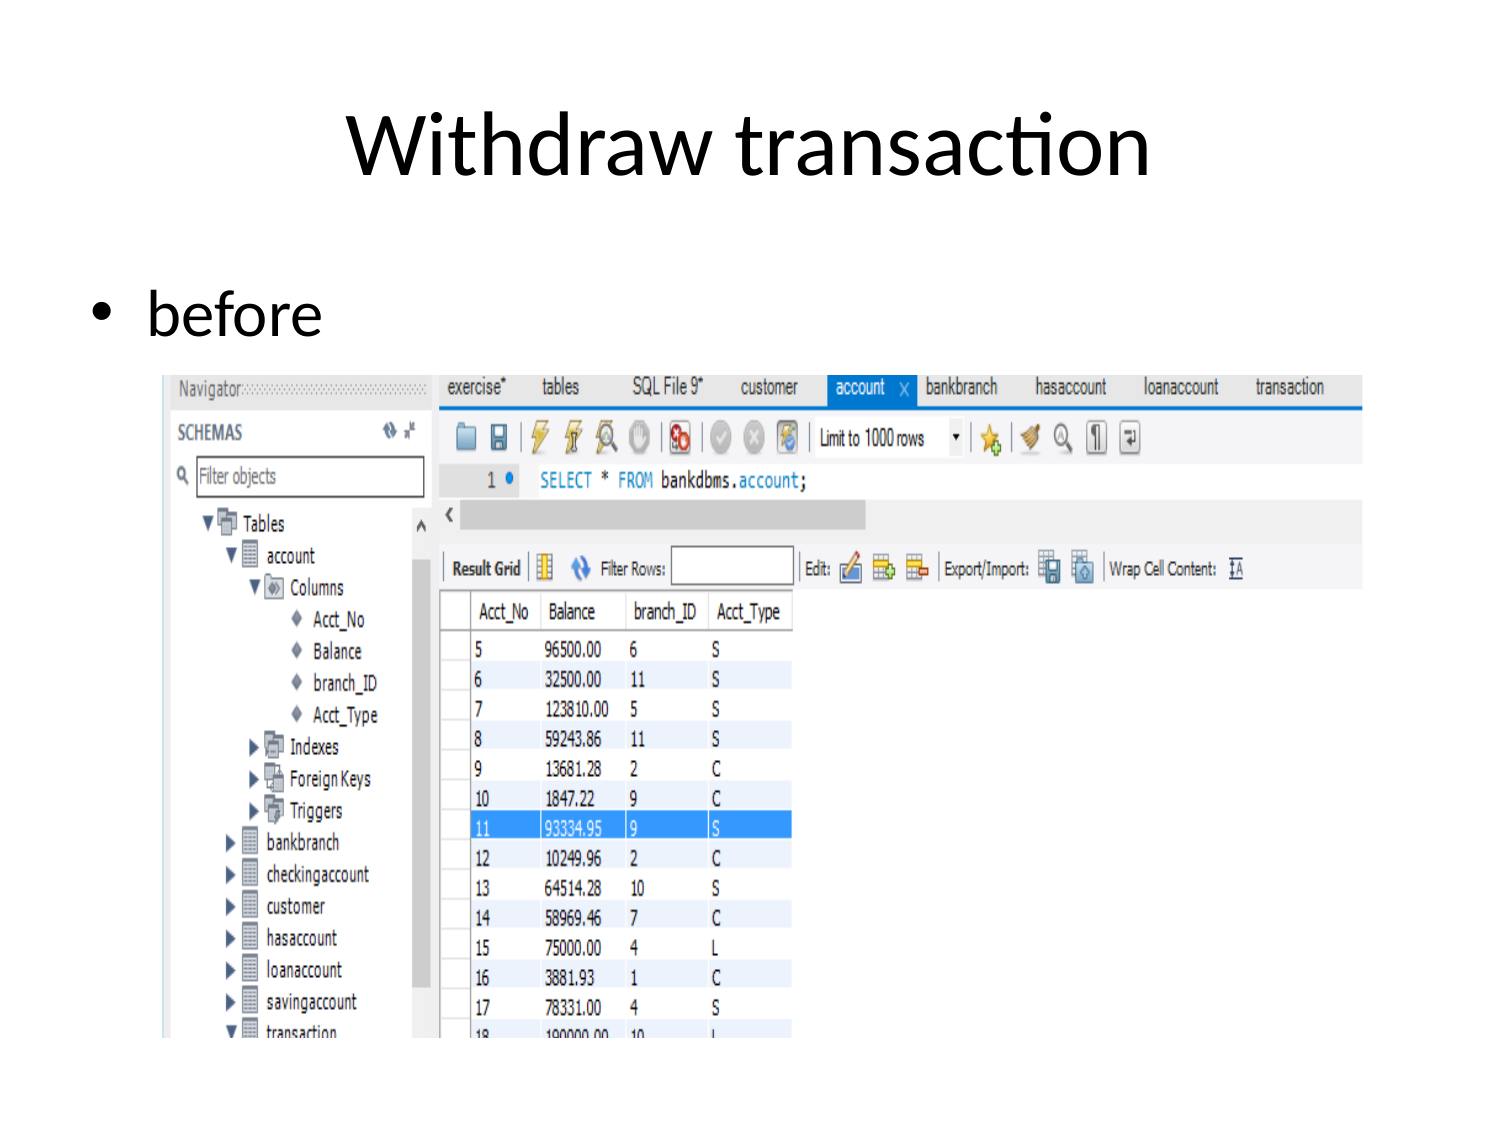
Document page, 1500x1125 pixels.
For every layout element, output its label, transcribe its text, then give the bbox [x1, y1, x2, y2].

list before [75, 262, 1425, 375]
title Withdraw transaction [75, 45, 1425, 233]
picture [162, 374, 1363, 1038]
